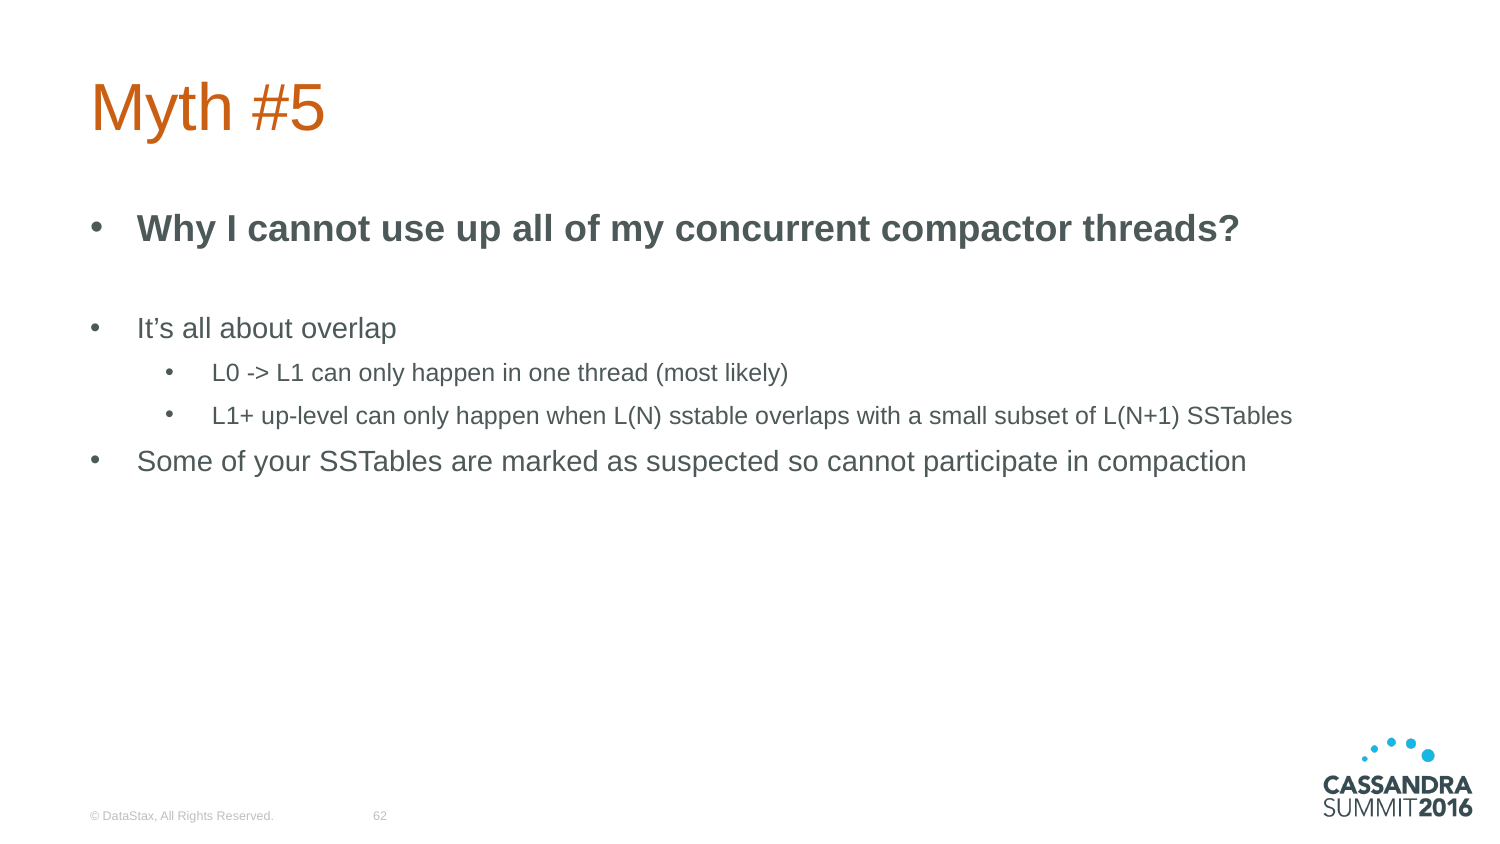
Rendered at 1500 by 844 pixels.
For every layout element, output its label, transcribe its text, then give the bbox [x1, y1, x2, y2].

slide_number 62 [346, 793, 414, 839]
footer © DataStax, All Rights Reserved. [75, 793, 337, 839]
picture [1320, 734, 1475, 819]
list Why I cannot use up all of my concurrent compactor threads? It’s all about overlap L0 -> L1 can only happen in one thread (most likely) L1+ up-level can only happen when L(N) sstable overlaps with a small subset of L(N+1) SSTables Some of your SSTables are marked as suspected so cannot participate in compaction [75, 196, 1425, 722]
title Myth #5 [75, 33, 1425, 175]
